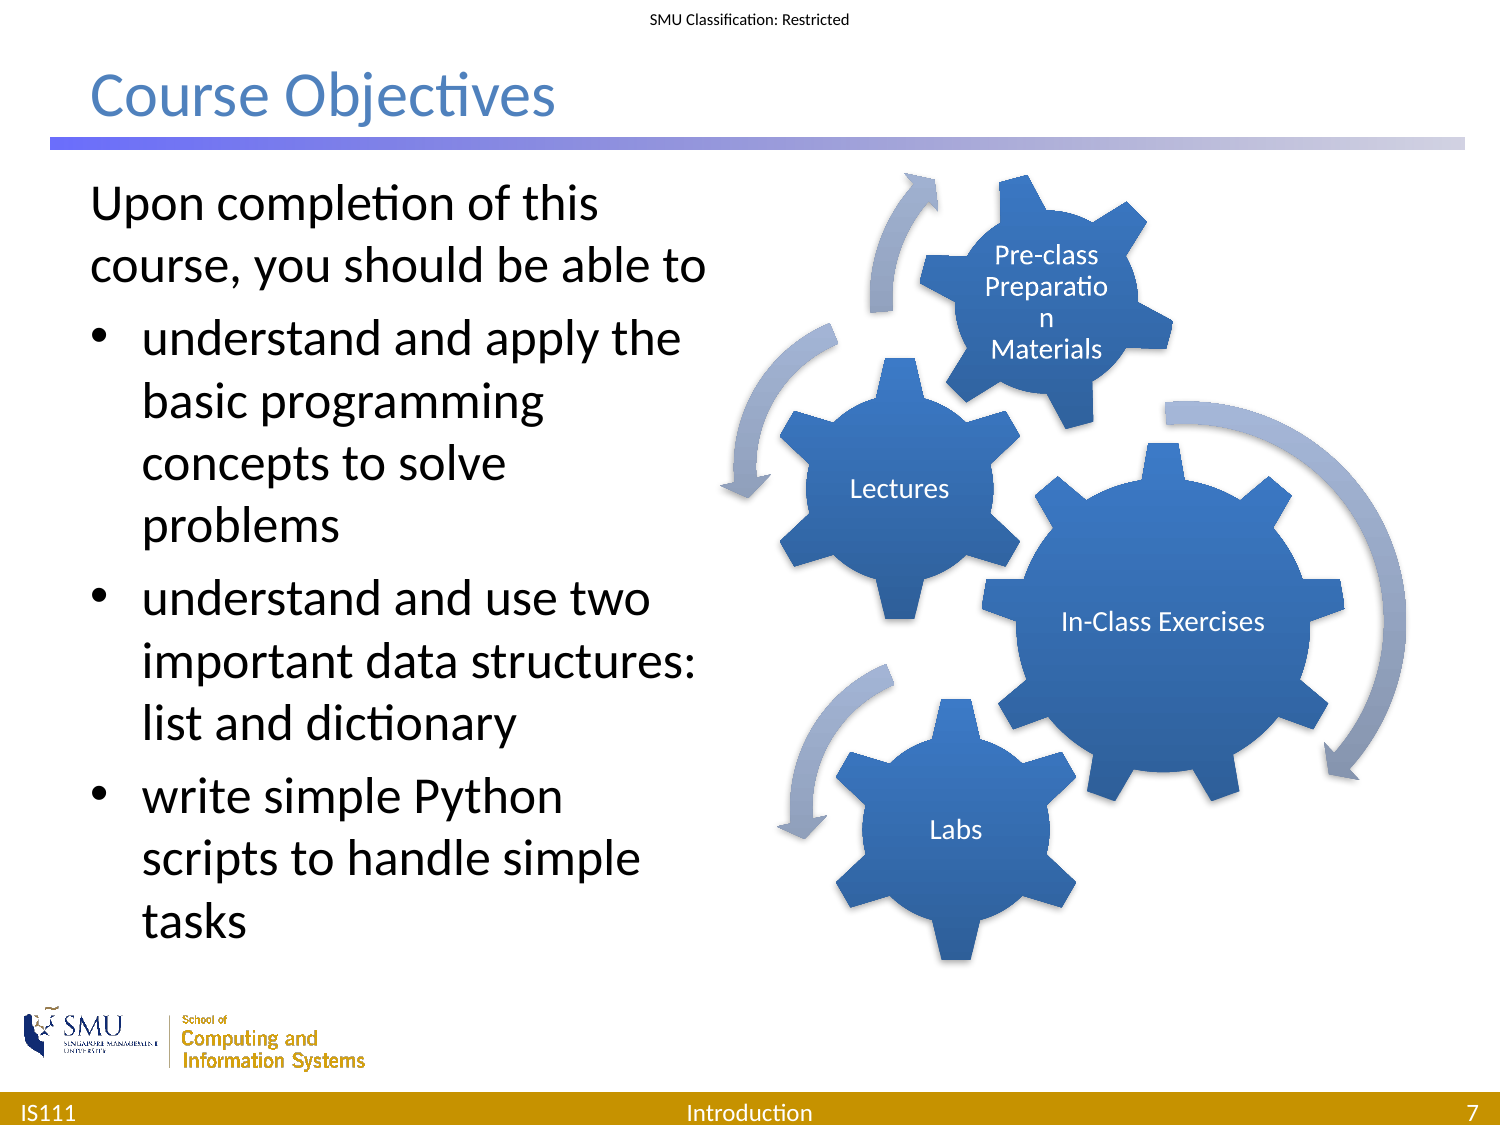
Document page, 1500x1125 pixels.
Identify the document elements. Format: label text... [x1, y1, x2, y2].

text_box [512, 141, 1500, 979]
slide_number IS111 [5, 1094, 356, 1125]
slide_number 7 [1144, 1094, 1495, 1125]
title Course Objectives [75, 45, 1425, 138]
picture [0, 987, 398, 1094]
list Upon completion of this course, you should be able to understand and apply the basic programming concepts to solve problems understand and use two important data structures: list and dictionary write simple Python scripts to handle simple tasks [75, 160, 727, 1005]
footer Introduction [512, 1094, 988, 1125]
